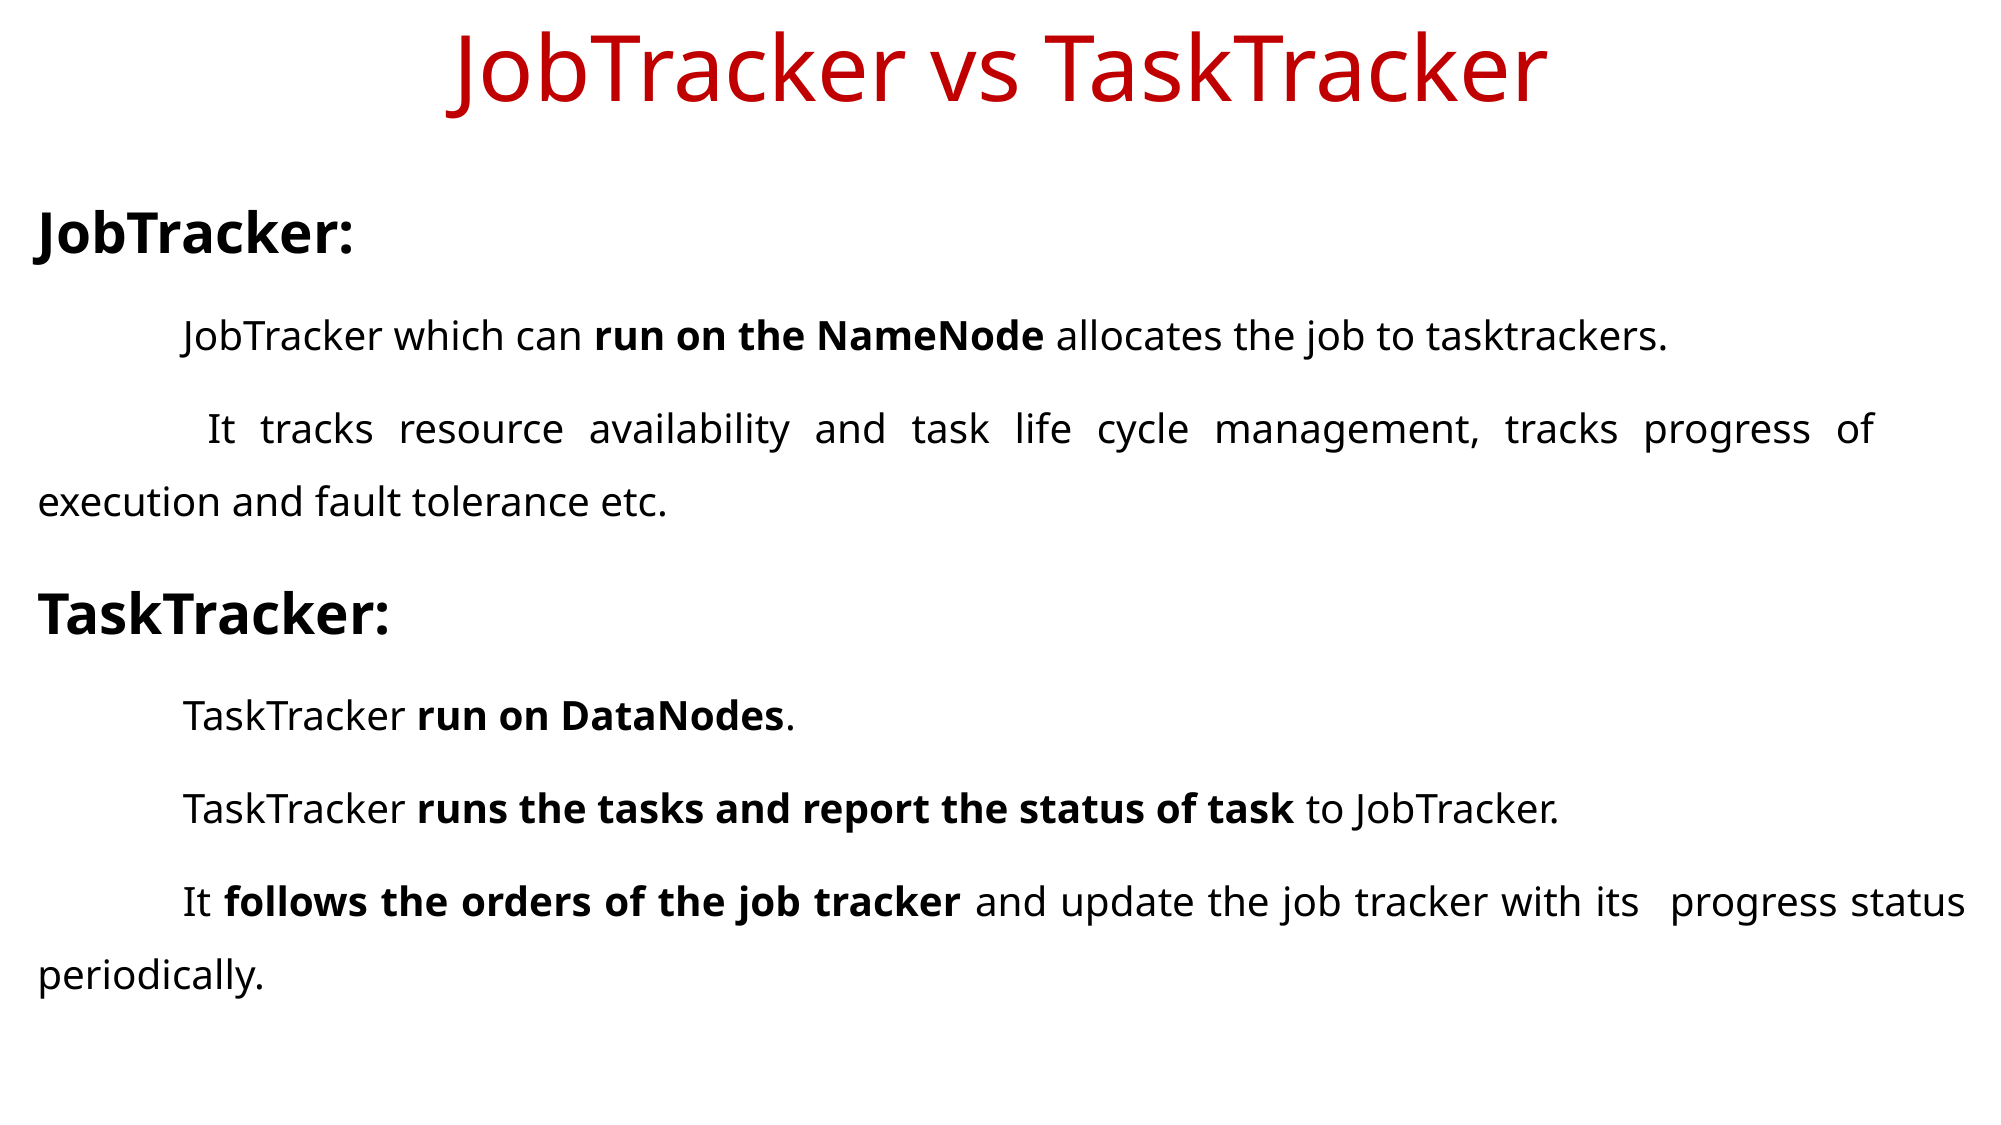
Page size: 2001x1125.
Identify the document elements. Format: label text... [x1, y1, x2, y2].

title JobTracker vs TaskTracker [22, 0, 1982, 156]
list JobTracker: JobTracker which can run on the NameNode allocates the job to tasktrackers. It tracks resource availability and task life cycle management, tracks progress of execution and fault tolerance etc. TaskTracker: TaskTracker run on DataNodes. TaskTracker runs the tasks and report the status of task to JobTracker. It follows the orders of the job tracker and update the job tracker with its progress status periodically. [22, 156, 1982, 1009]
